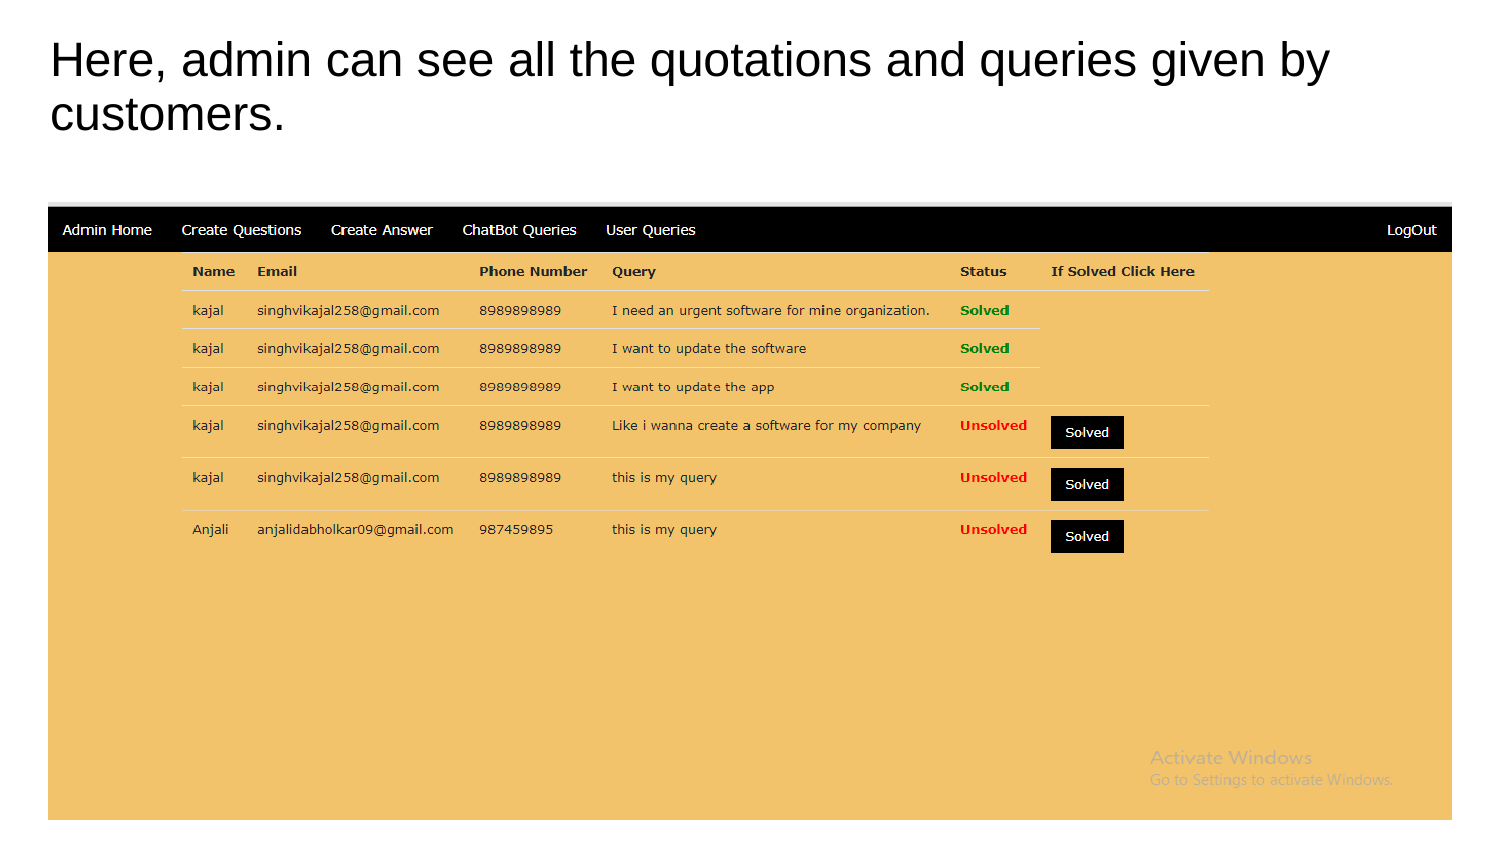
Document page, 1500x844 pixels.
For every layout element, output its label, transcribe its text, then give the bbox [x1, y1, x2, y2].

title Here, admin can see all the quotations and queries given by customers. [34, 17, 1500, 157]
picture [47, 202, 1453, 820]
